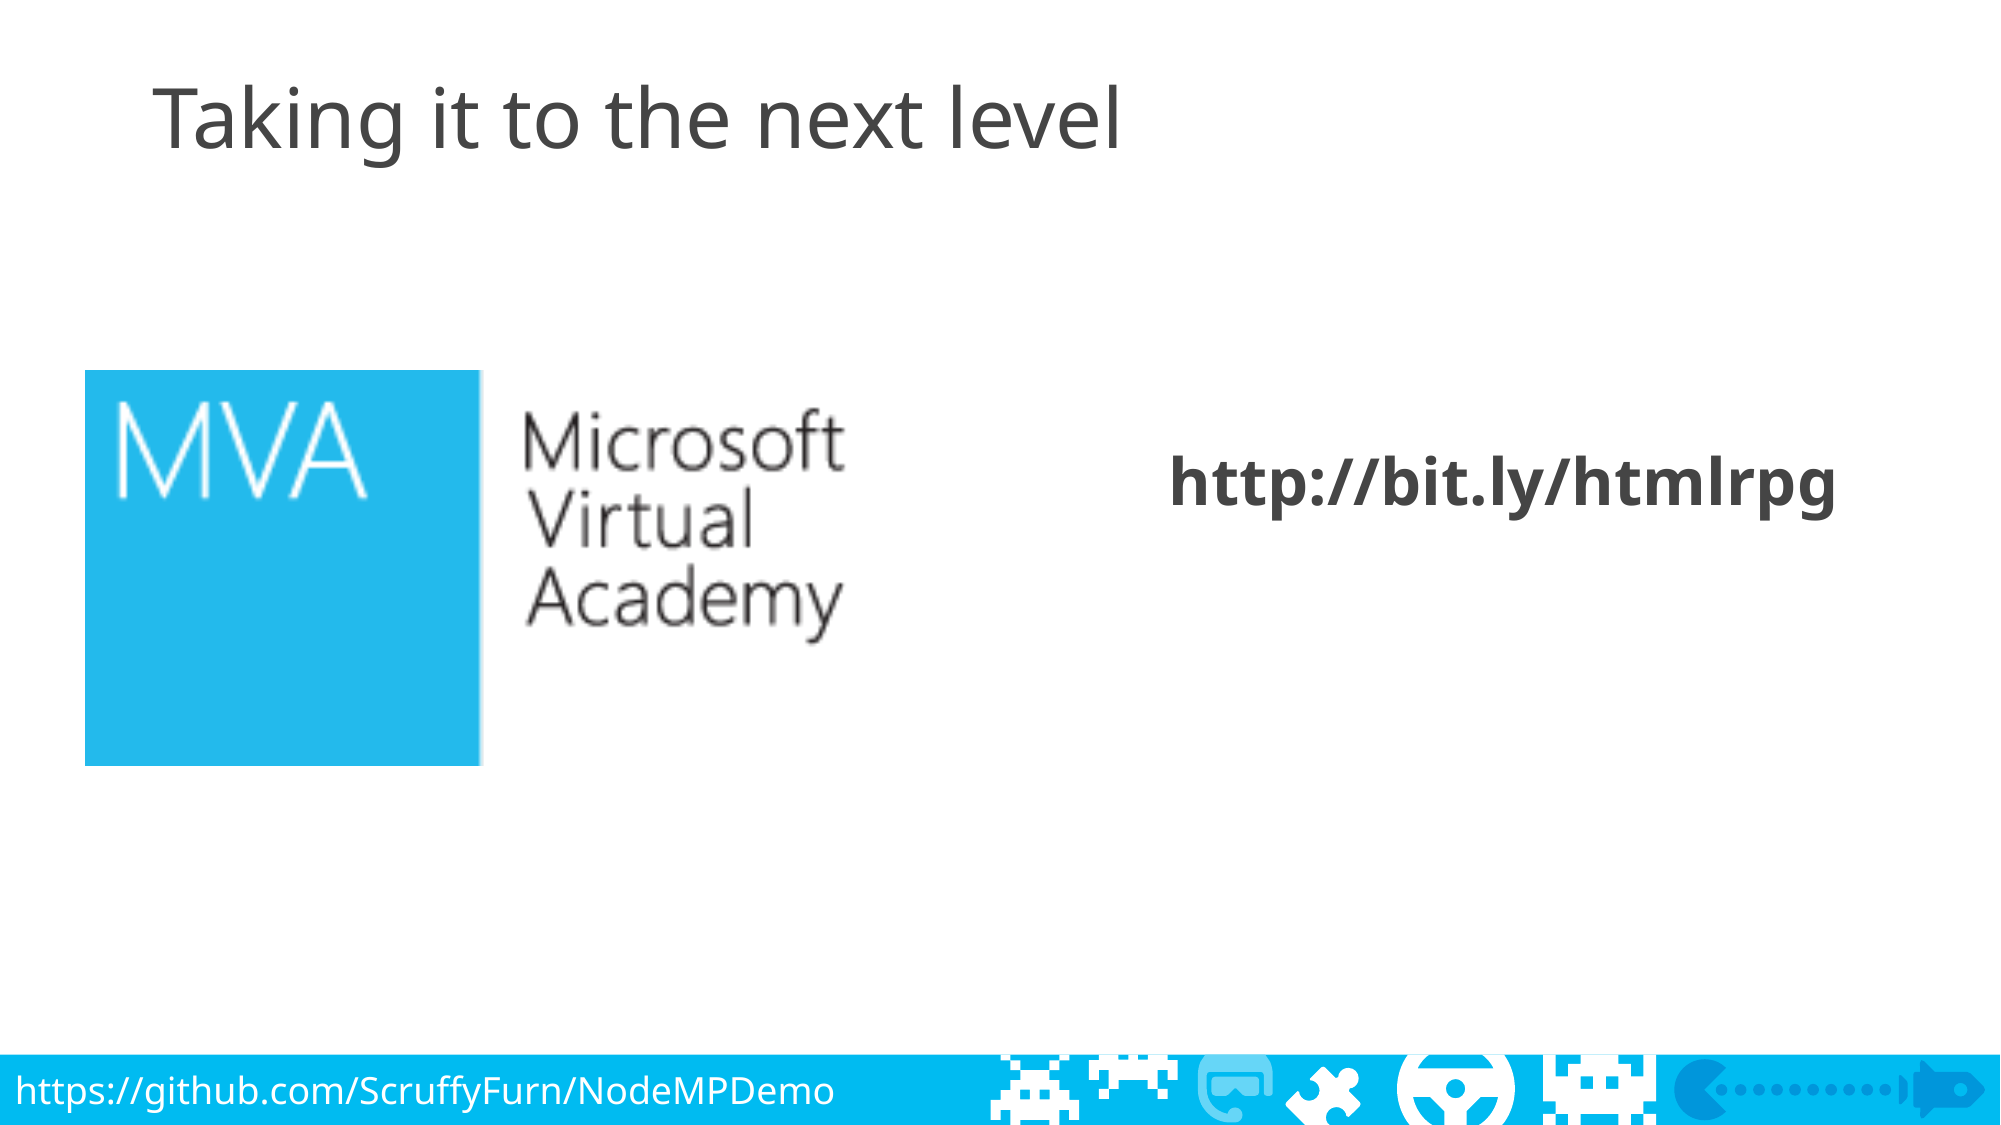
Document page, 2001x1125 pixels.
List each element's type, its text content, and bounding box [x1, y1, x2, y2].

title Taking it to the next level [137, 47, 1863, 195]
list http://bit.ly/htmlrpg [1153, 442, 1890, 568]
picture [85, 370, 1074, 766]
